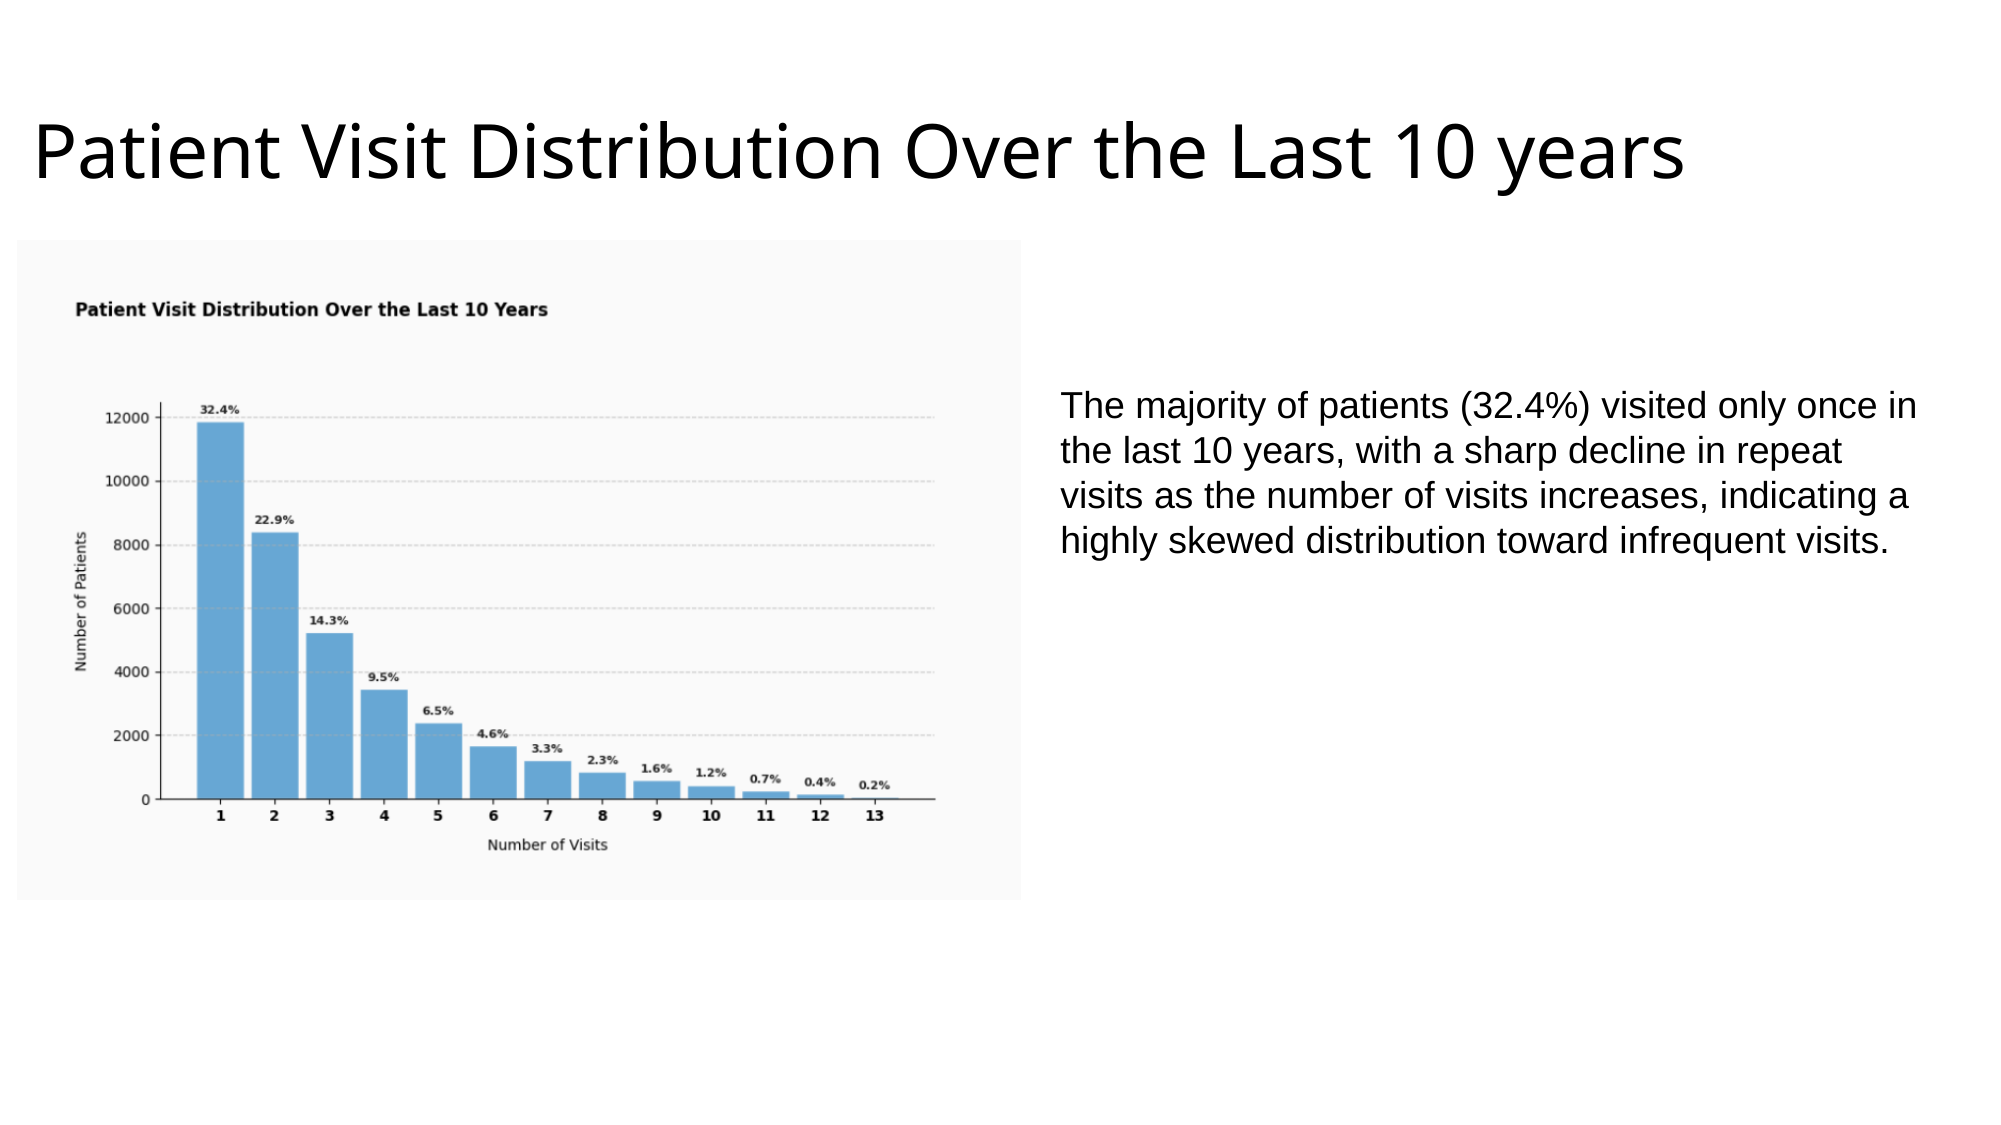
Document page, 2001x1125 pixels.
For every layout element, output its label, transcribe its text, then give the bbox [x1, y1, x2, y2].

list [16, 239, 1021, 901]
title Patient Visit Distribution Over the Last 10 years [17, 45, 1743, 263]
text_box The majority of patients (32.4%) visited only once in the last 10 years, with a sharp decline in repeat visits as the number of visits increases, indicating a highly skewed distribution toward infrequent visits. [1045, 373, 1941, 613]
